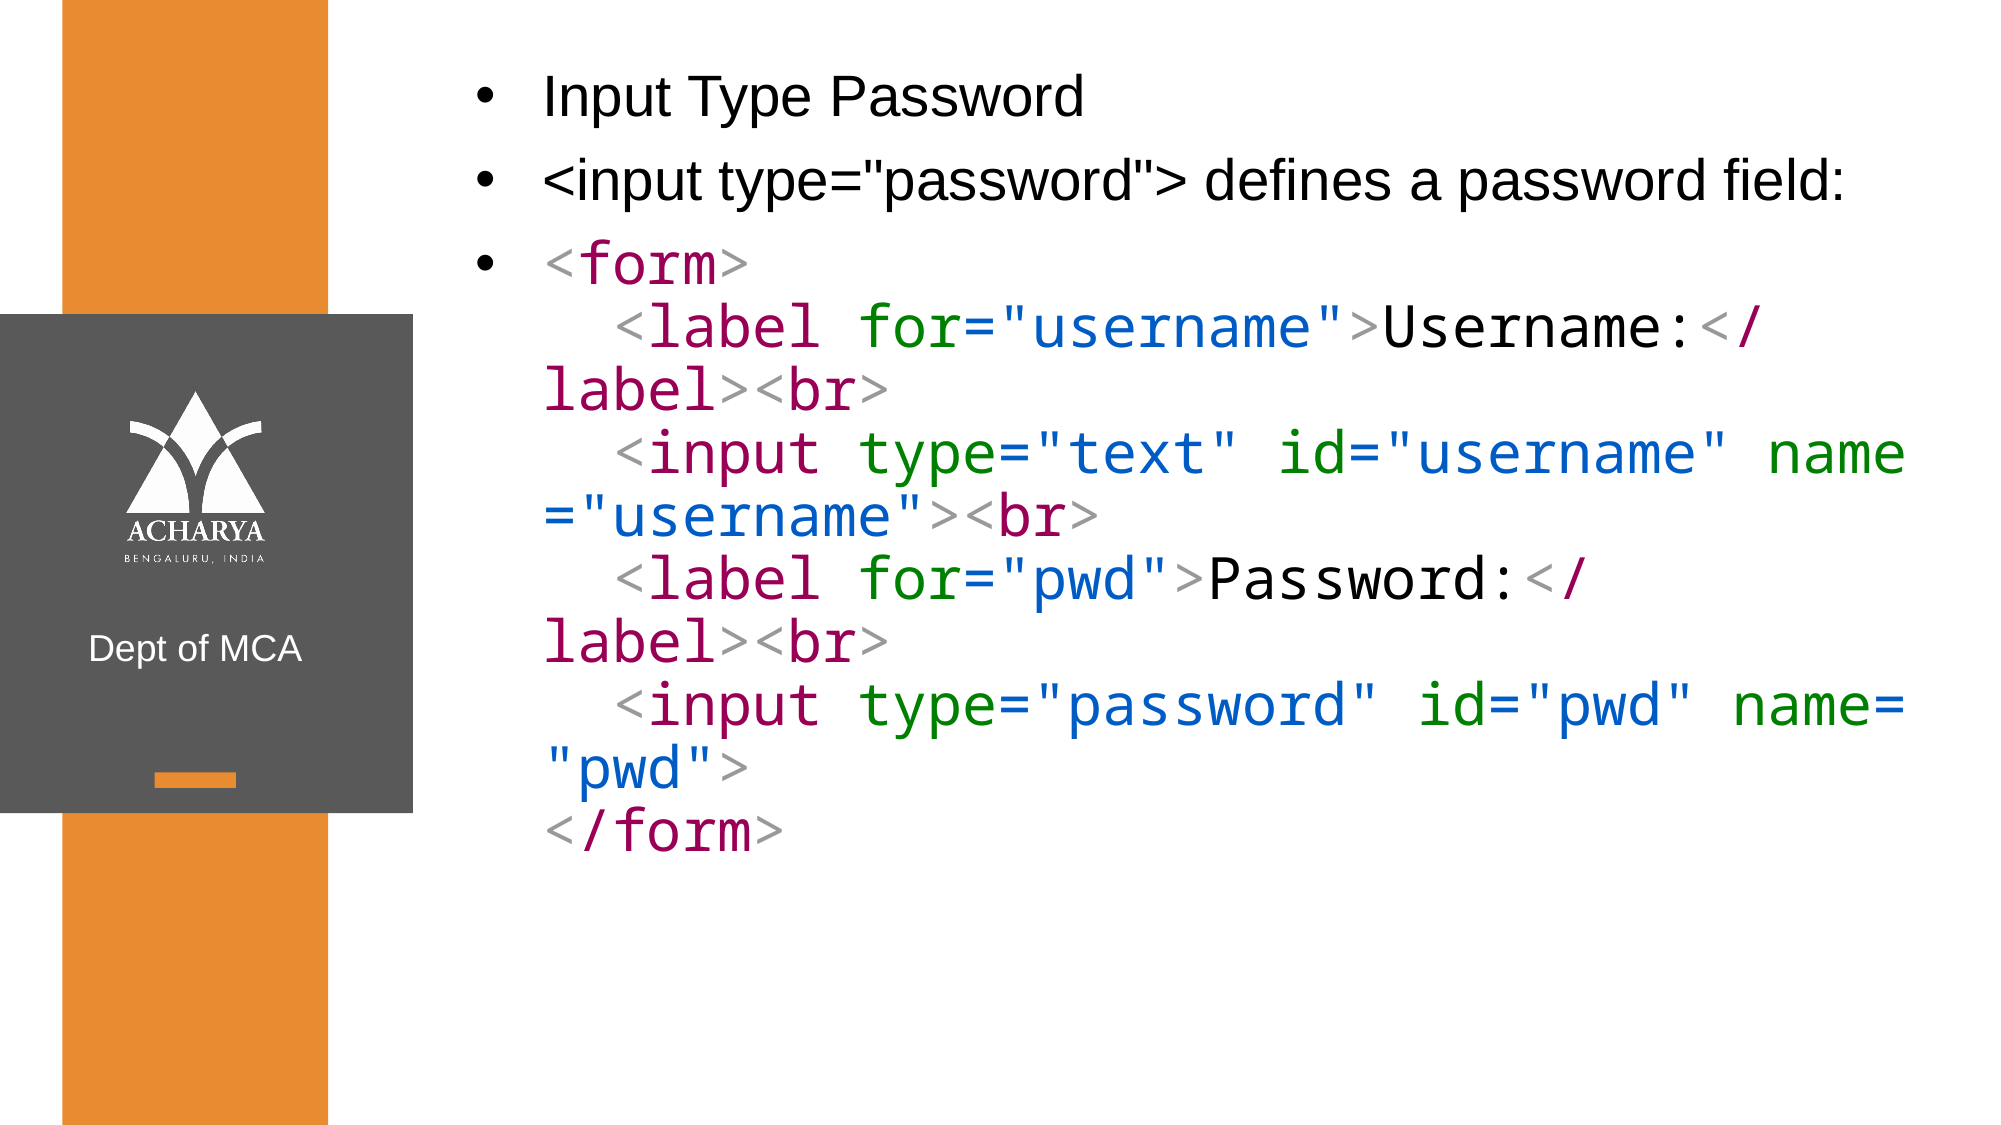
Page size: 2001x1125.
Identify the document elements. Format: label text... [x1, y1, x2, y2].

picture [125, 391, 265, 564]
list Input Type Password <input type="password"> defines a password field: <form> <label for="username">Username:</label><br> <input type="text" id="username" name="username"><br> <label for="pwd">Password:</label><br> <input type="password" id="pwd" name="pwd"> </form> [452, 59, 1952, 1014]
